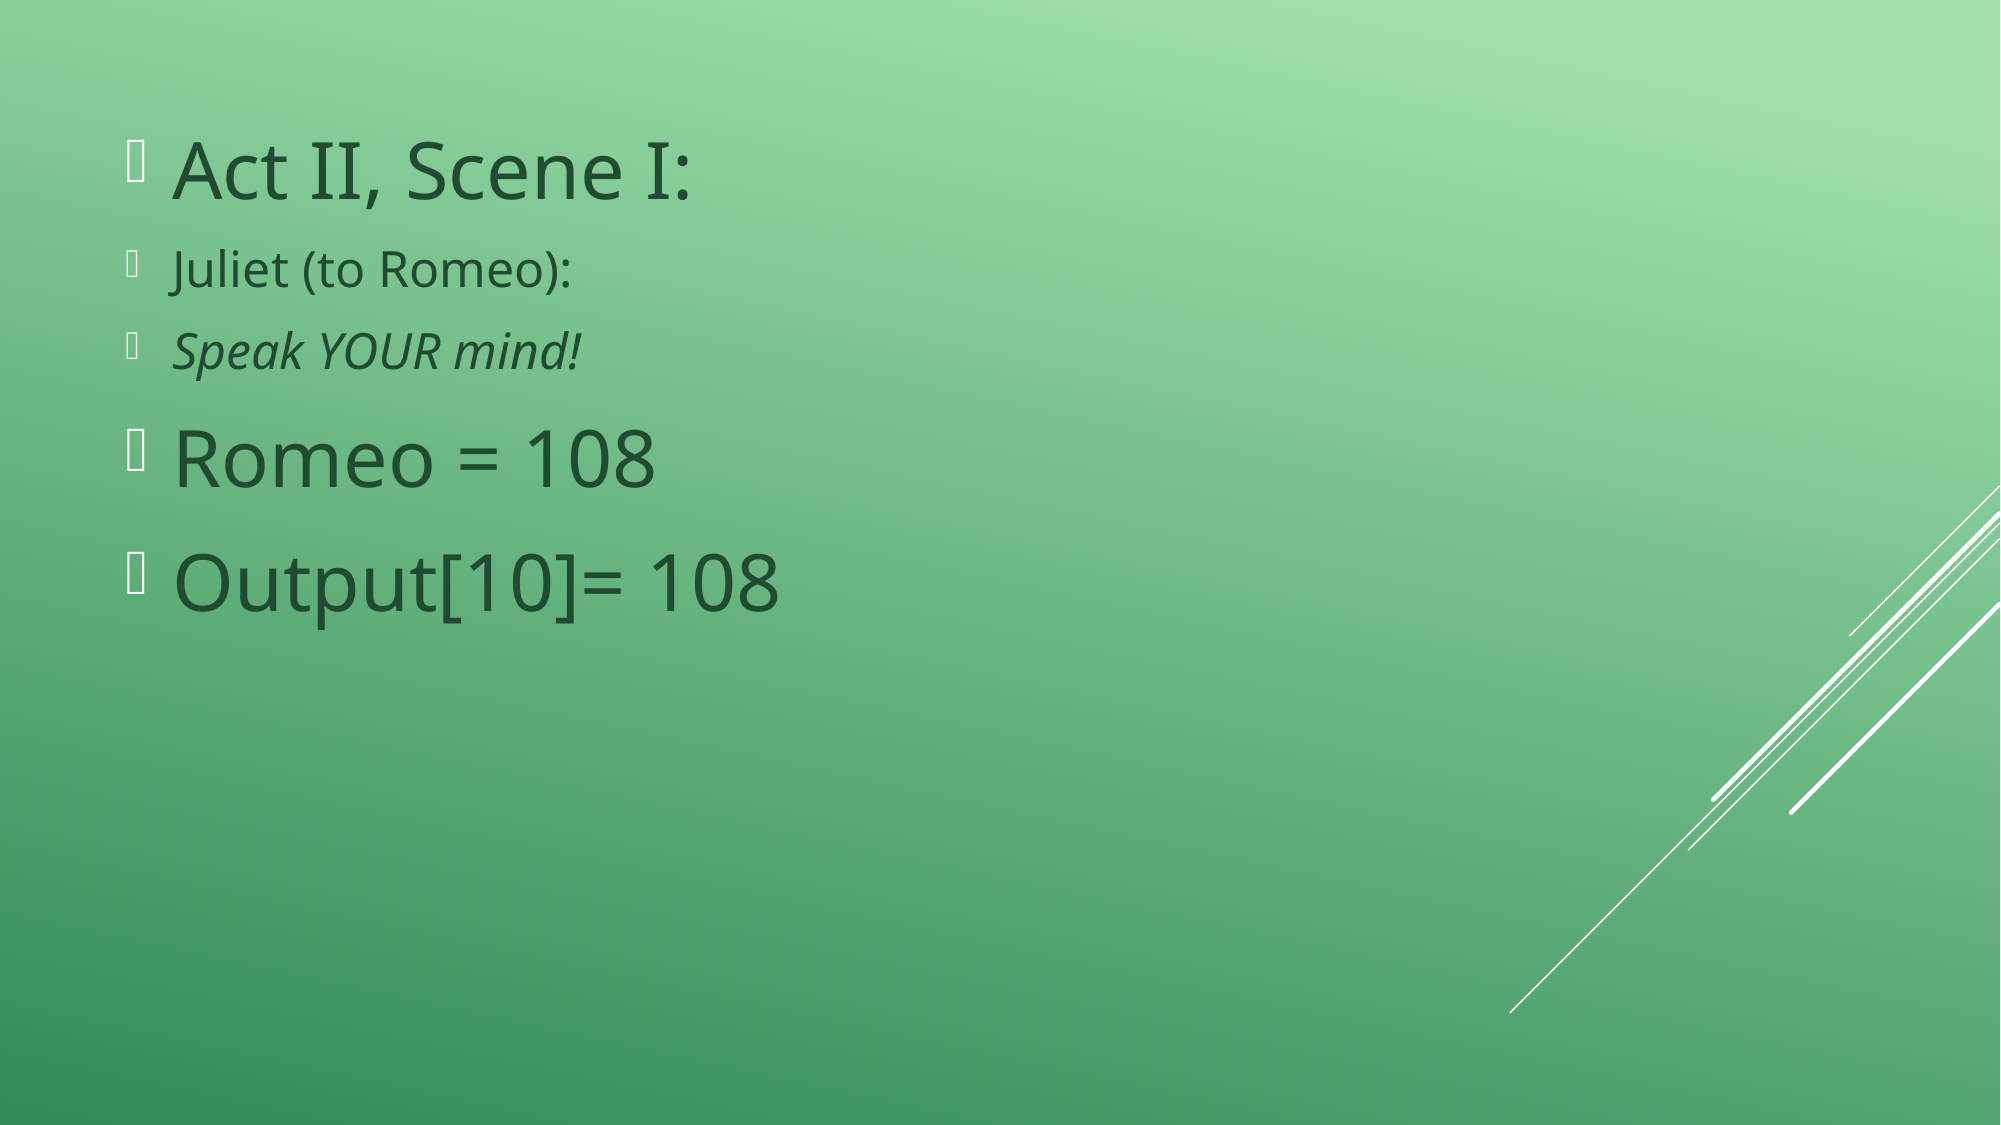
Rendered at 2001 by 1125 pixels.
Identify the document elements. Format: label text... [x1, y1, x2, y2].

list Act II, Scene I: Juliet (to Romeo): Speak YOUR mind! Romeo = 108 Output[10]= 108 [110, 112, 1977, 1053]
